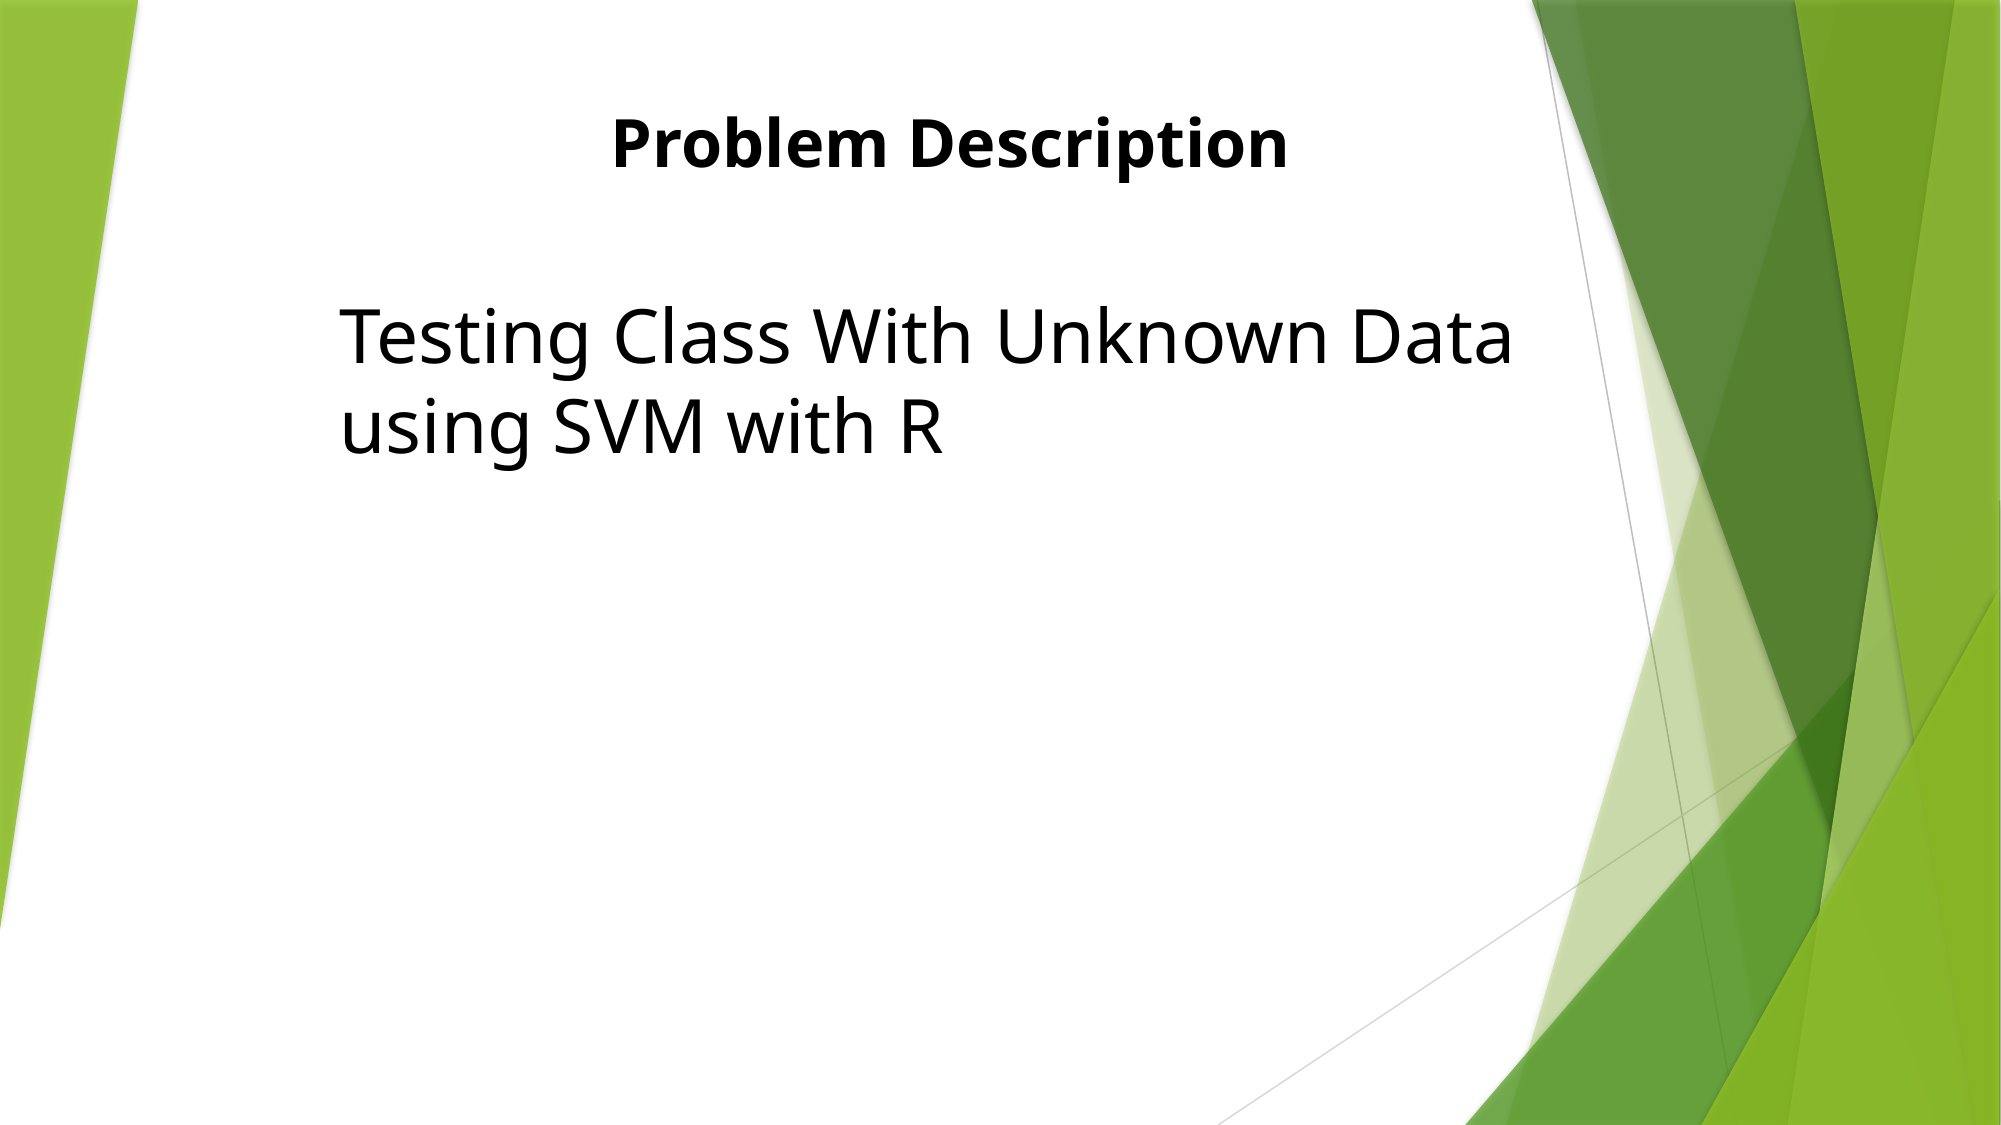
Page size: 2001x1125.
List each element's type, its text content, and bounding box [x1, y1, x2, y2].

text_box Problem Description [595, 93, 1405, 189]
text_box Testing Class With Unknown Data using SVM with R [324, 281, 1729, 477]
